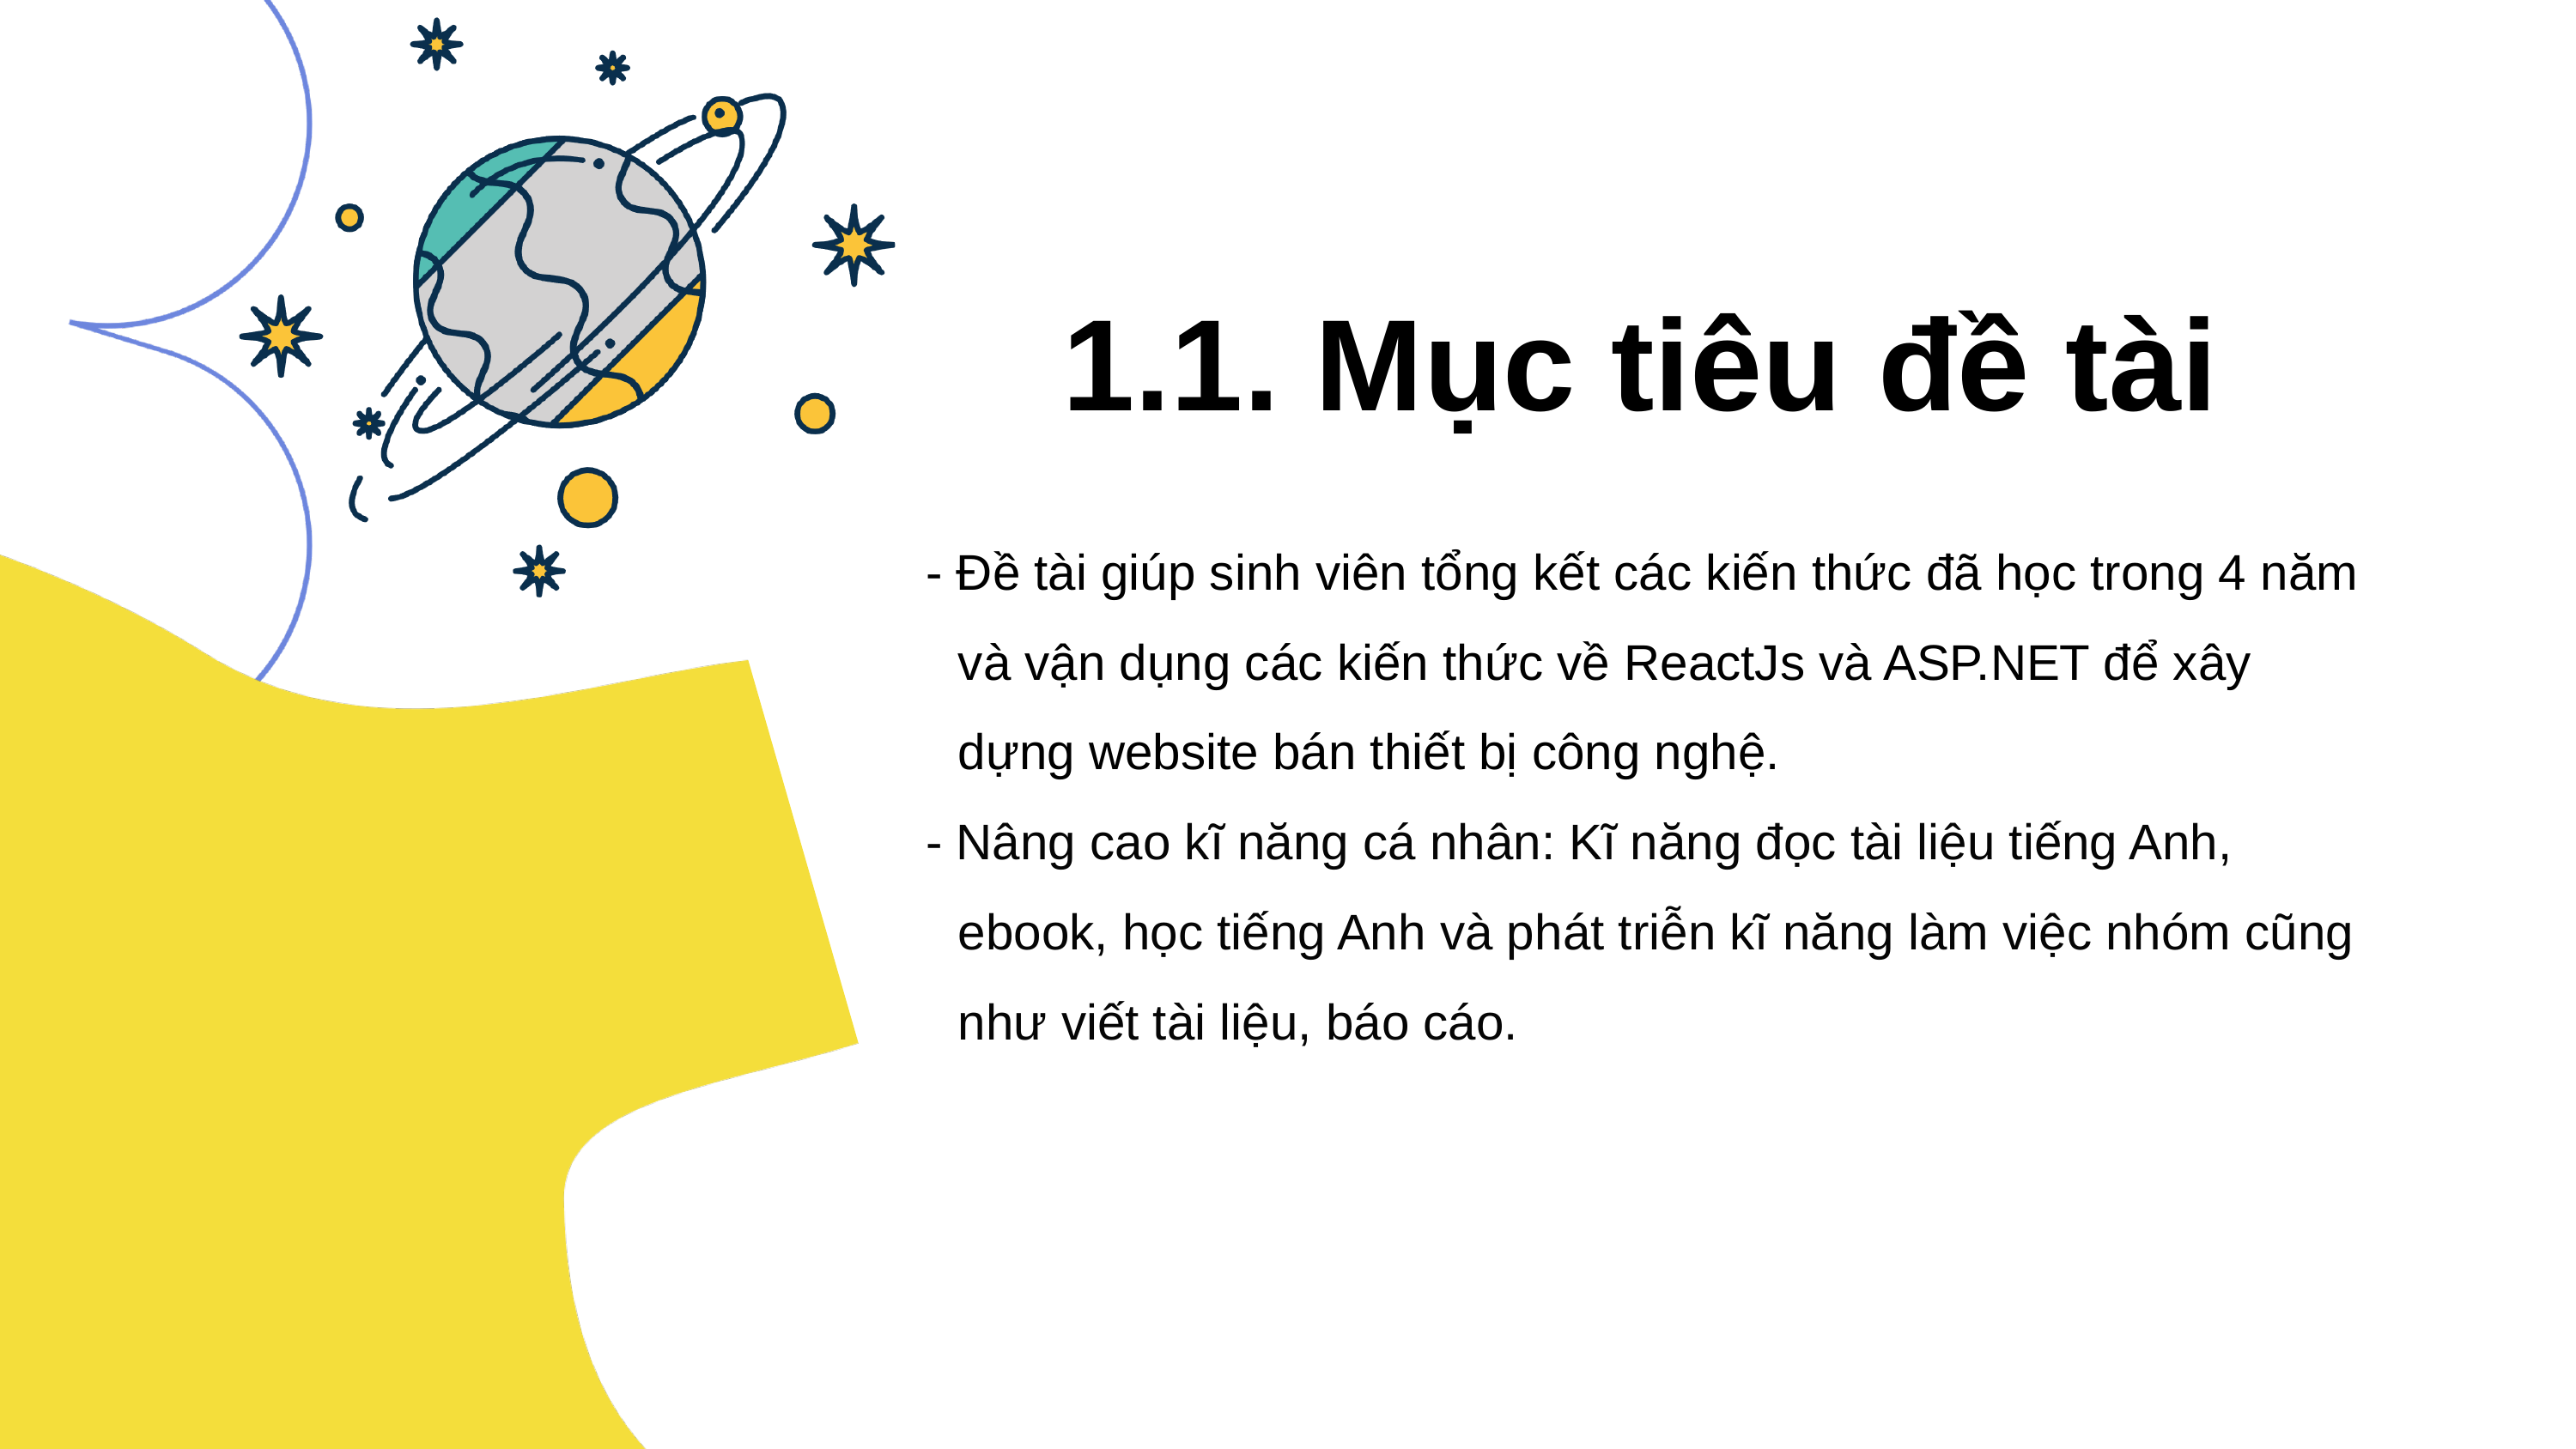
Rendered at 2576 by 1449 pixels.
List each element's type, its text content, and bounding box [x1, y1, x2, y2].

text_box [0, 0, 319, 534]
text_box - Đề tài giúp sinh viên tổng kết các kiến thức đã học trong 4 năm và vận dụng các kiến thức về ReactJs và ASP.NET để xây dựng website bán thiết bị công nghệ. - Nâng cao kĩ năng cá nhân: Kĩ năng đọc tài liệu tiếng Anh, ebook, học tiếng Anh và phát triễn kĩ năng làm việc nhóm cũng như viết tài liệu, báo cáo. [895, 503, 2384, 1147]
text_box [239, 17, 896, 597]
text_box 1.1. Mục tiêu đề tài [1062, 266, 2576, 437]
text_box [0, 345, 975, 1449]
